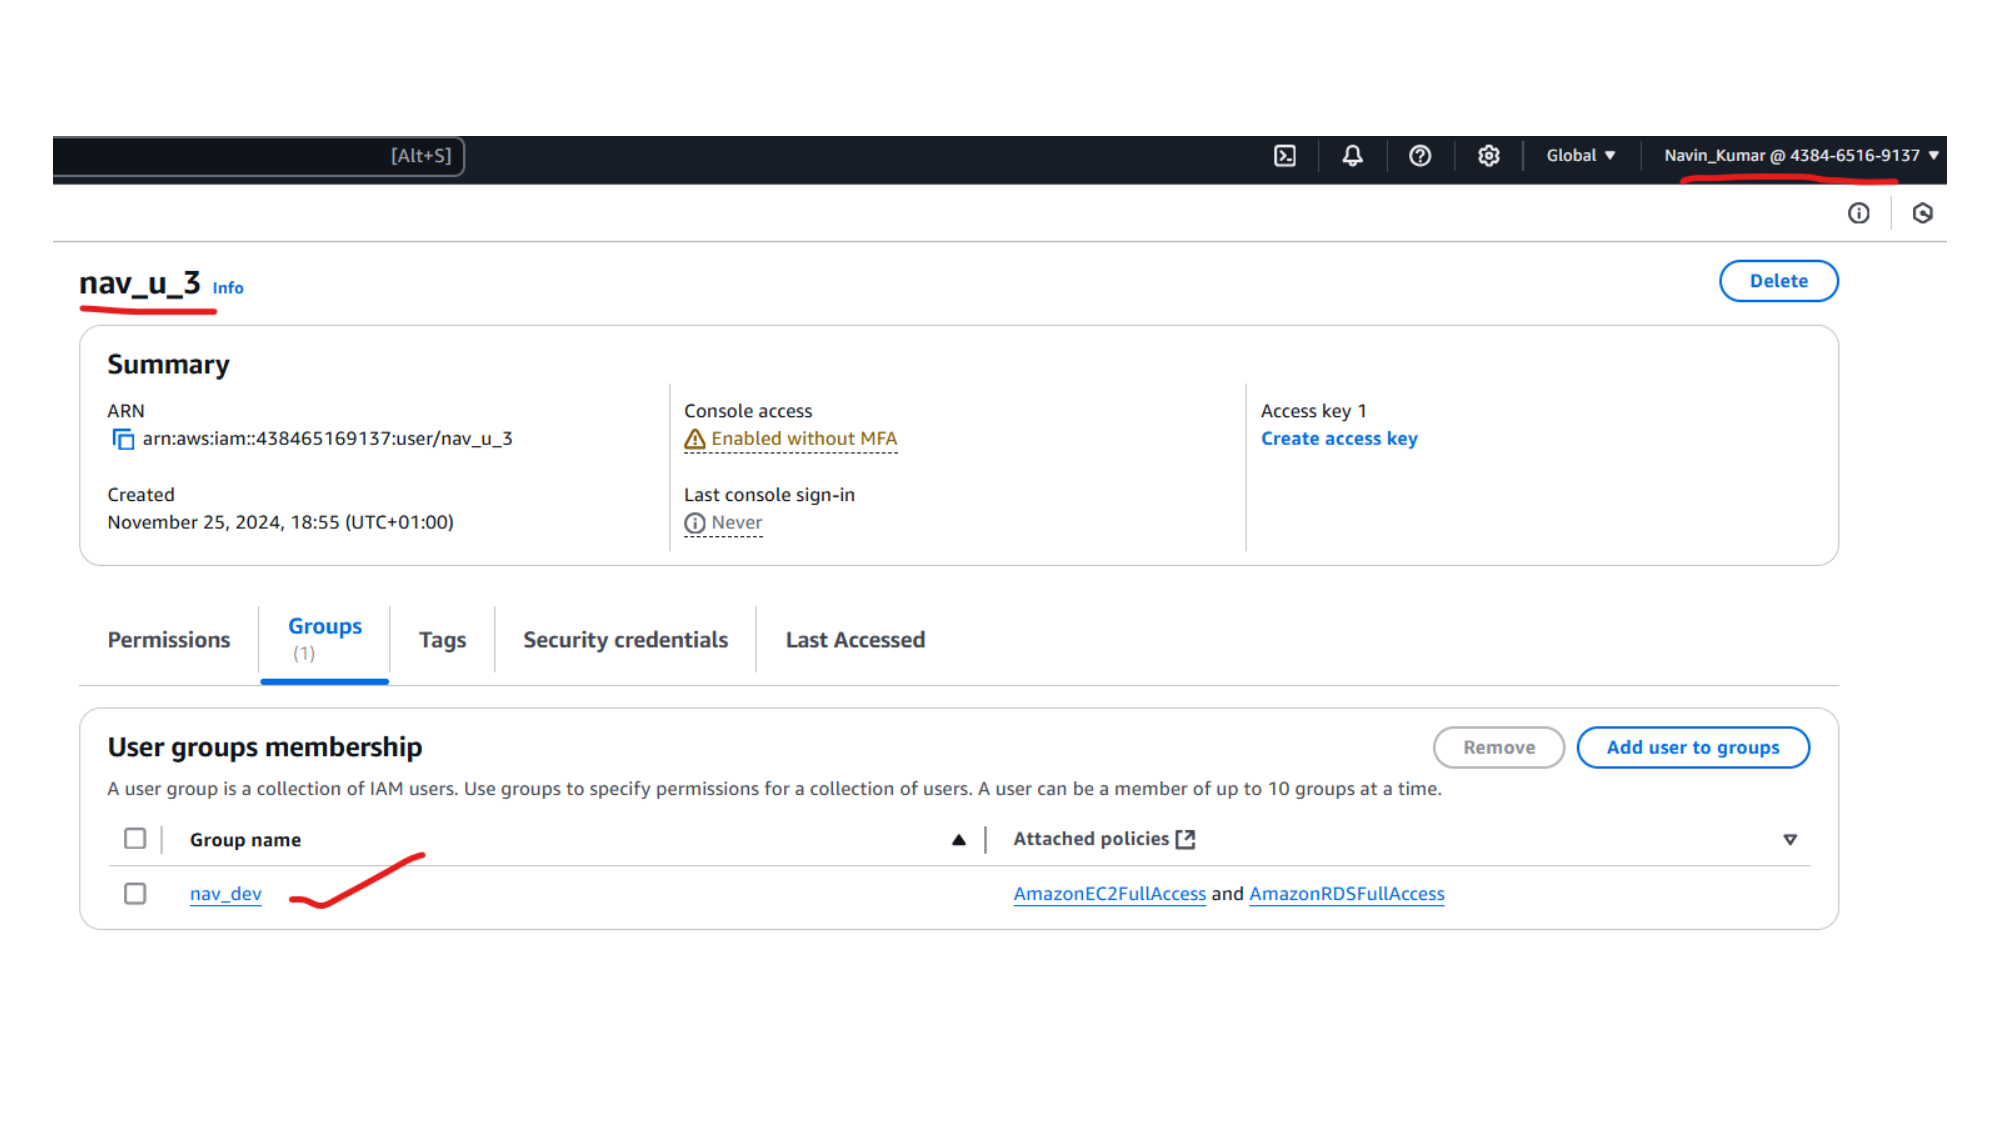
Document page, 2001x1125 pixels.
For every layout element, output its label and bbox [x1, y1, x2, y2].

picture [52, 135, 1948, 990]
